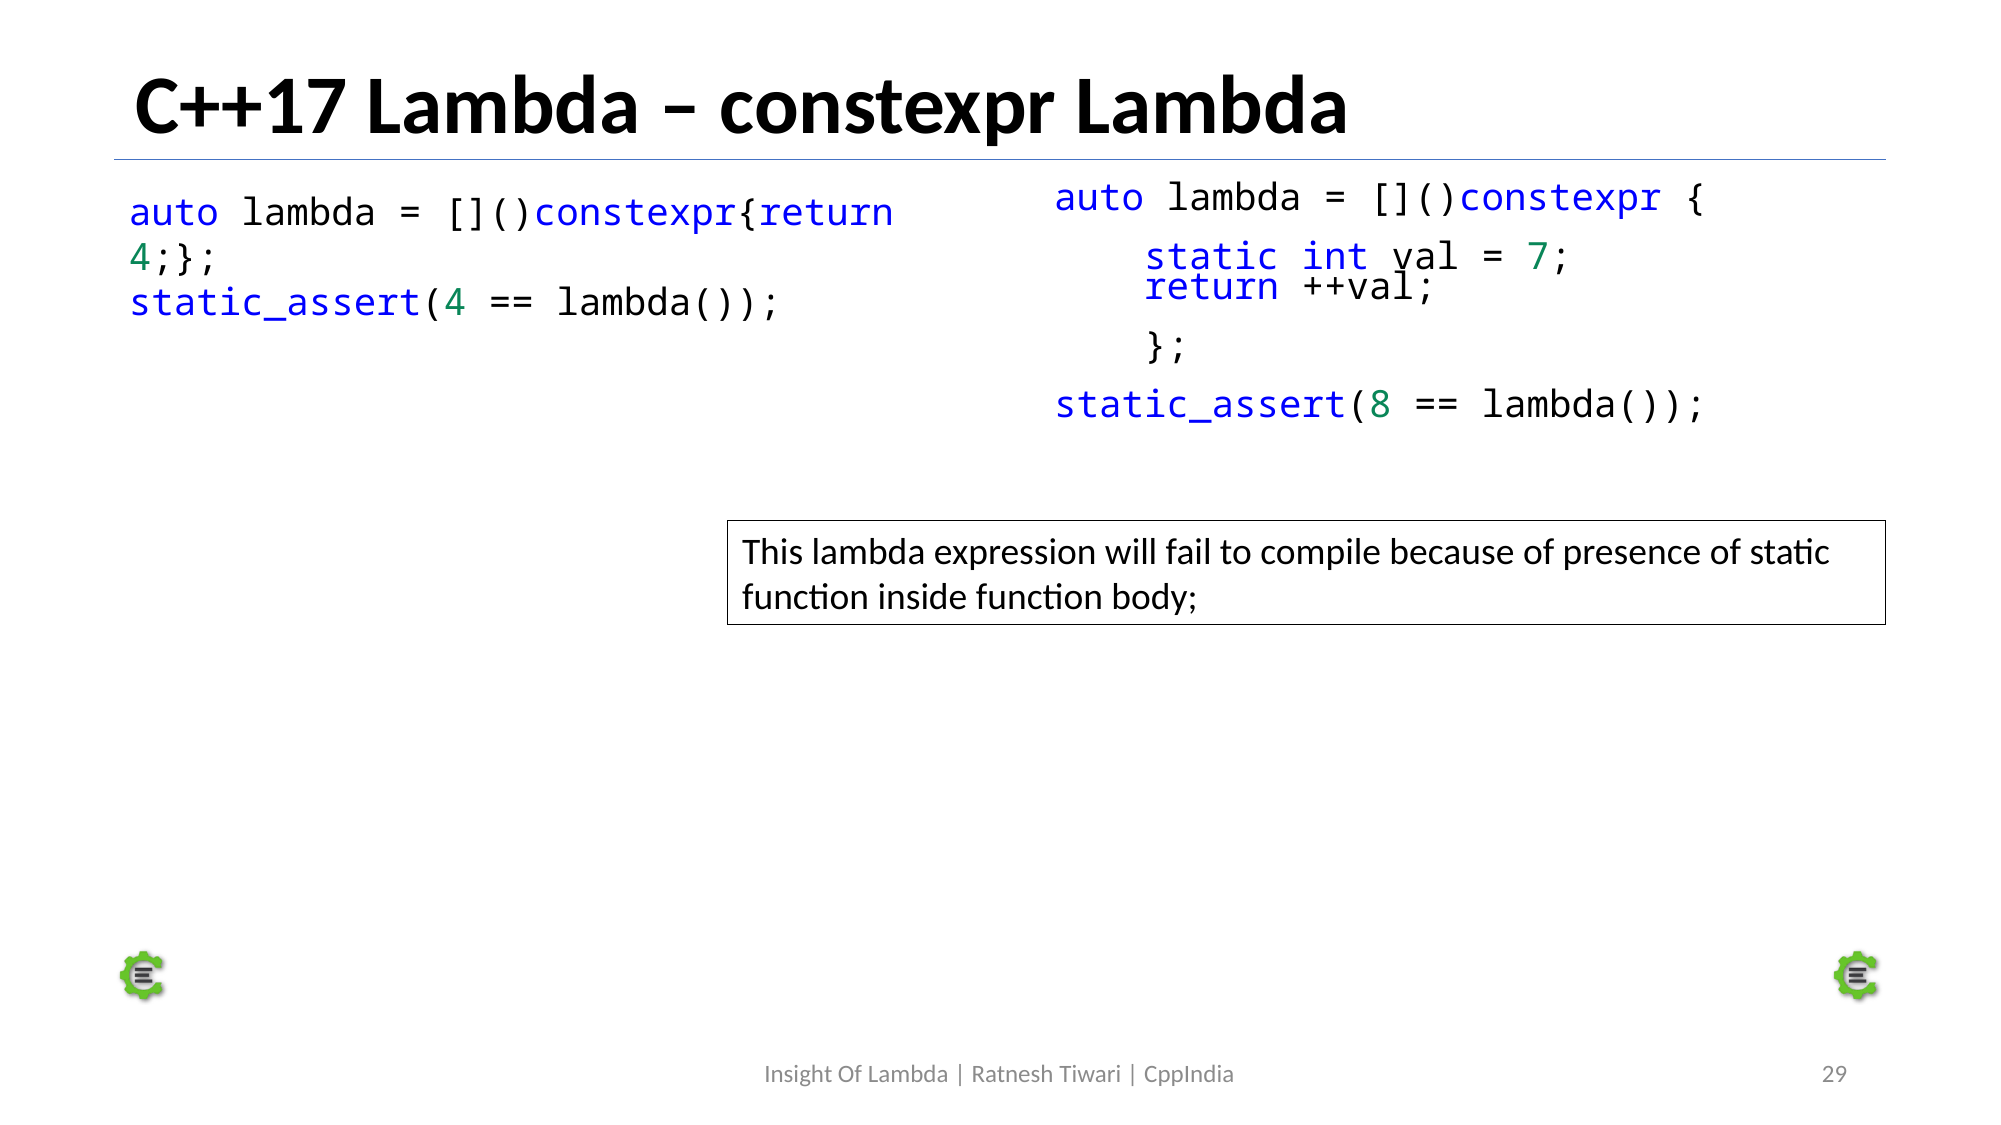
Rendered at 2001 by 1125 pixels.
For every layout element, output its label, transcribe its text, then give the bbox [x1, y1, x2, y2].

text_box C++17 Lambda – constexpr Lambda [120, 43, 1366, 158]
footer Insight Of Lambda | Ratnesh Tiwari | CppIndia [662, 1042, 1338, 1103]
picture [114, 945, 172, 1005]
slide_number 29 [1412, 1042, 1863, 1103]
text_box auto lambda = []()constexpr { static int val = 7; return ++val; }; static_assert(8 == lambda()); [1039, 180, 1788, 463]
text_box This lambda expression will fail to compile because of presence of static function inside function body; [727, 520, 1886, 625]
text_box auto lambda = []()constexpr{return 4;}; static_assert(4 == lambda()); [114, 180, 961, 331]
picture [1828, 945, 1886, 1005]
